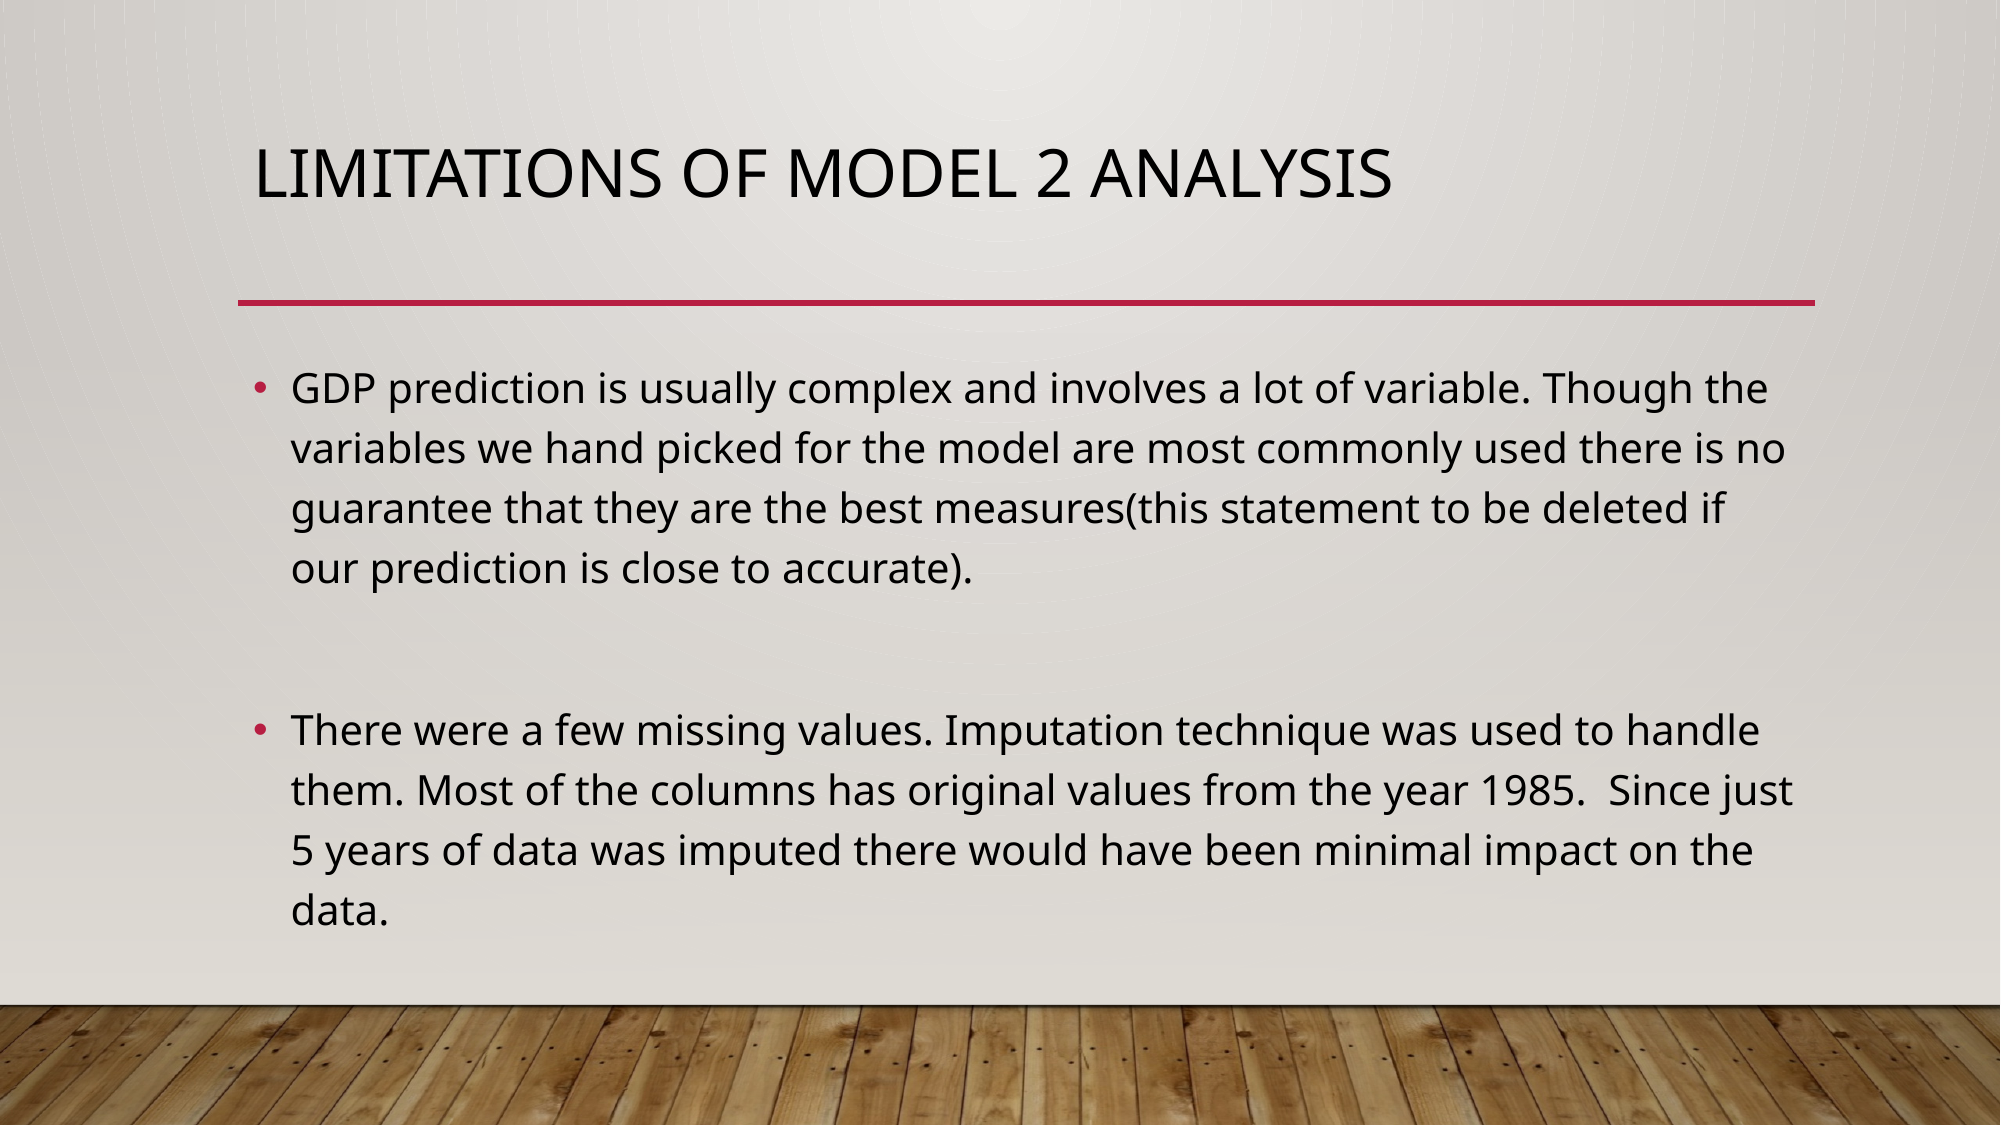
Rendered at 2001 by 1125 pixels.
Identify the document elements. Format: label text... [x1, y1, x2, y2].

title Limitations of Model 2 analysis [238, 131, 1814, 305]
picture [0, 1005, 2000, 1125]
list GDP prediction is usually complex and involves a lot of variable. Though the variables we hand picked for the model are most commonly used there is no guarantee that they are the best measures(this statement to be deleted if our prediction is close to accurate). There were a few missing values. Imputation technique was used to handle them. Most of the columns has original values from the year 1985. Since just 5 years of data was imputed there would have been minimal impact on the data. [238, 344, 1814, 911]
